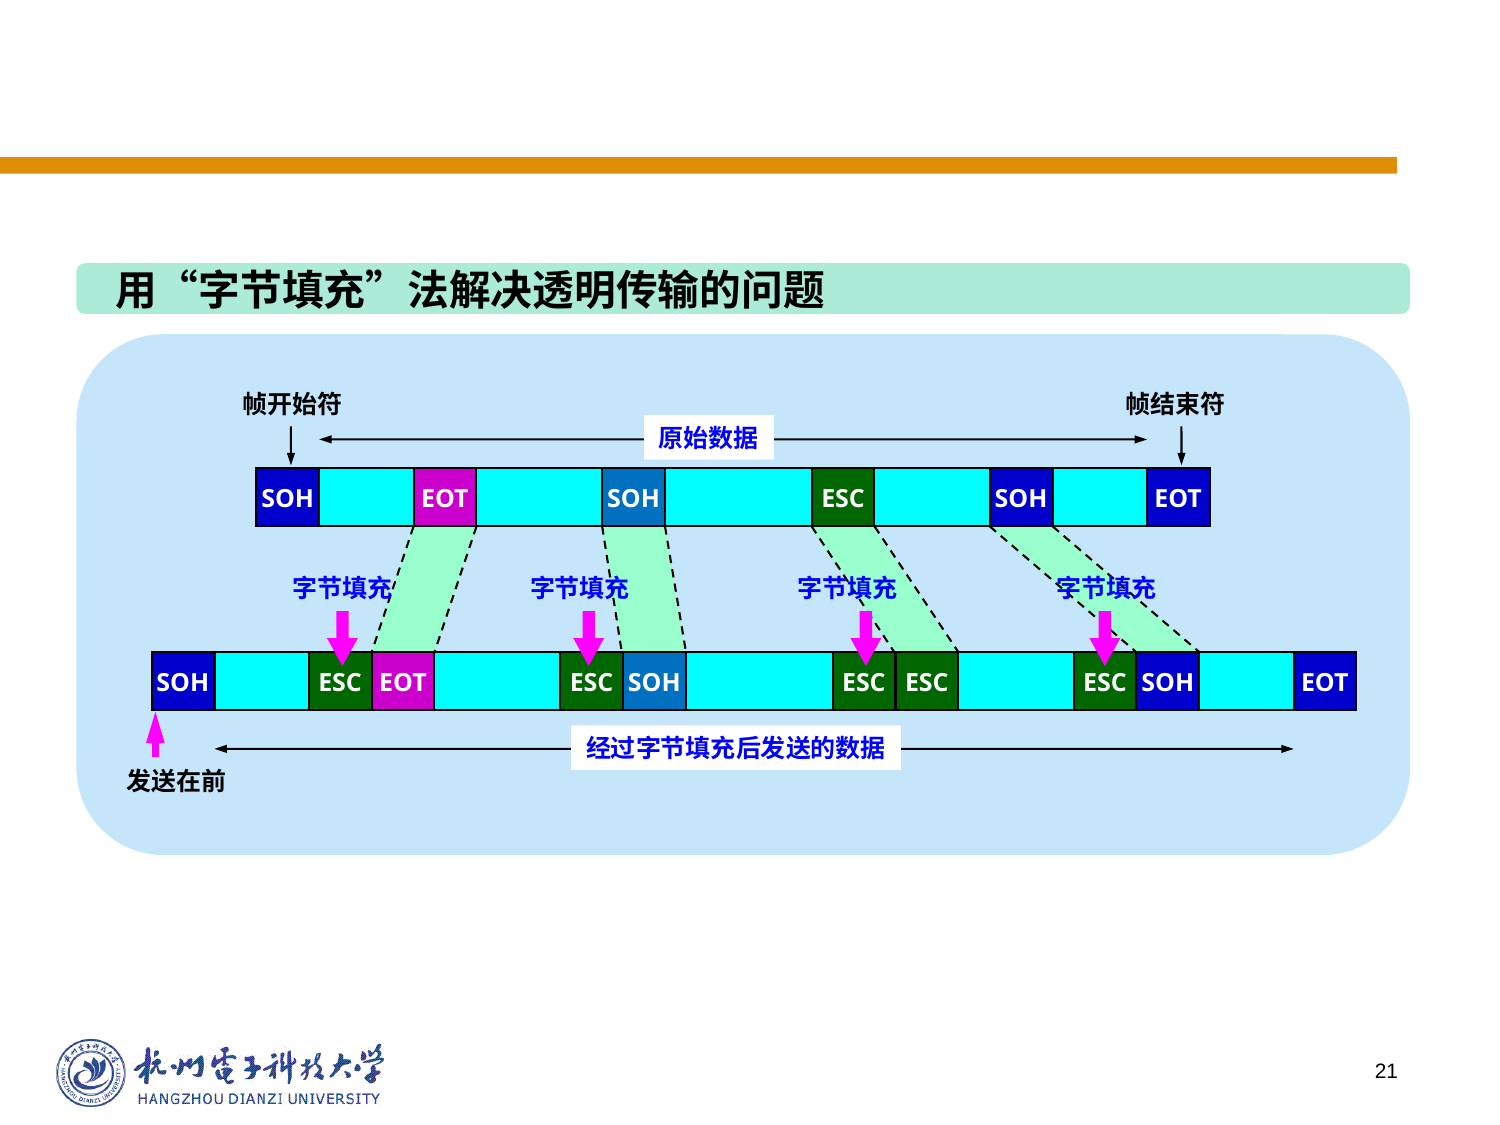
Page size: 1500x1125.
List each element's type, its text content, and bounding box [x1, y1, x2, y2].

picture [55, 1025, 407, 1125]
text_box [76, 263, 100, 314]
text_box 用“字节填充”法解决透明传输的问题 [100, 256, 840, 322]
text_box [840, 263, 1411, 314]
text_box [75, 333, 1412, 857]
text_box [111, 381, 1357, 804]
